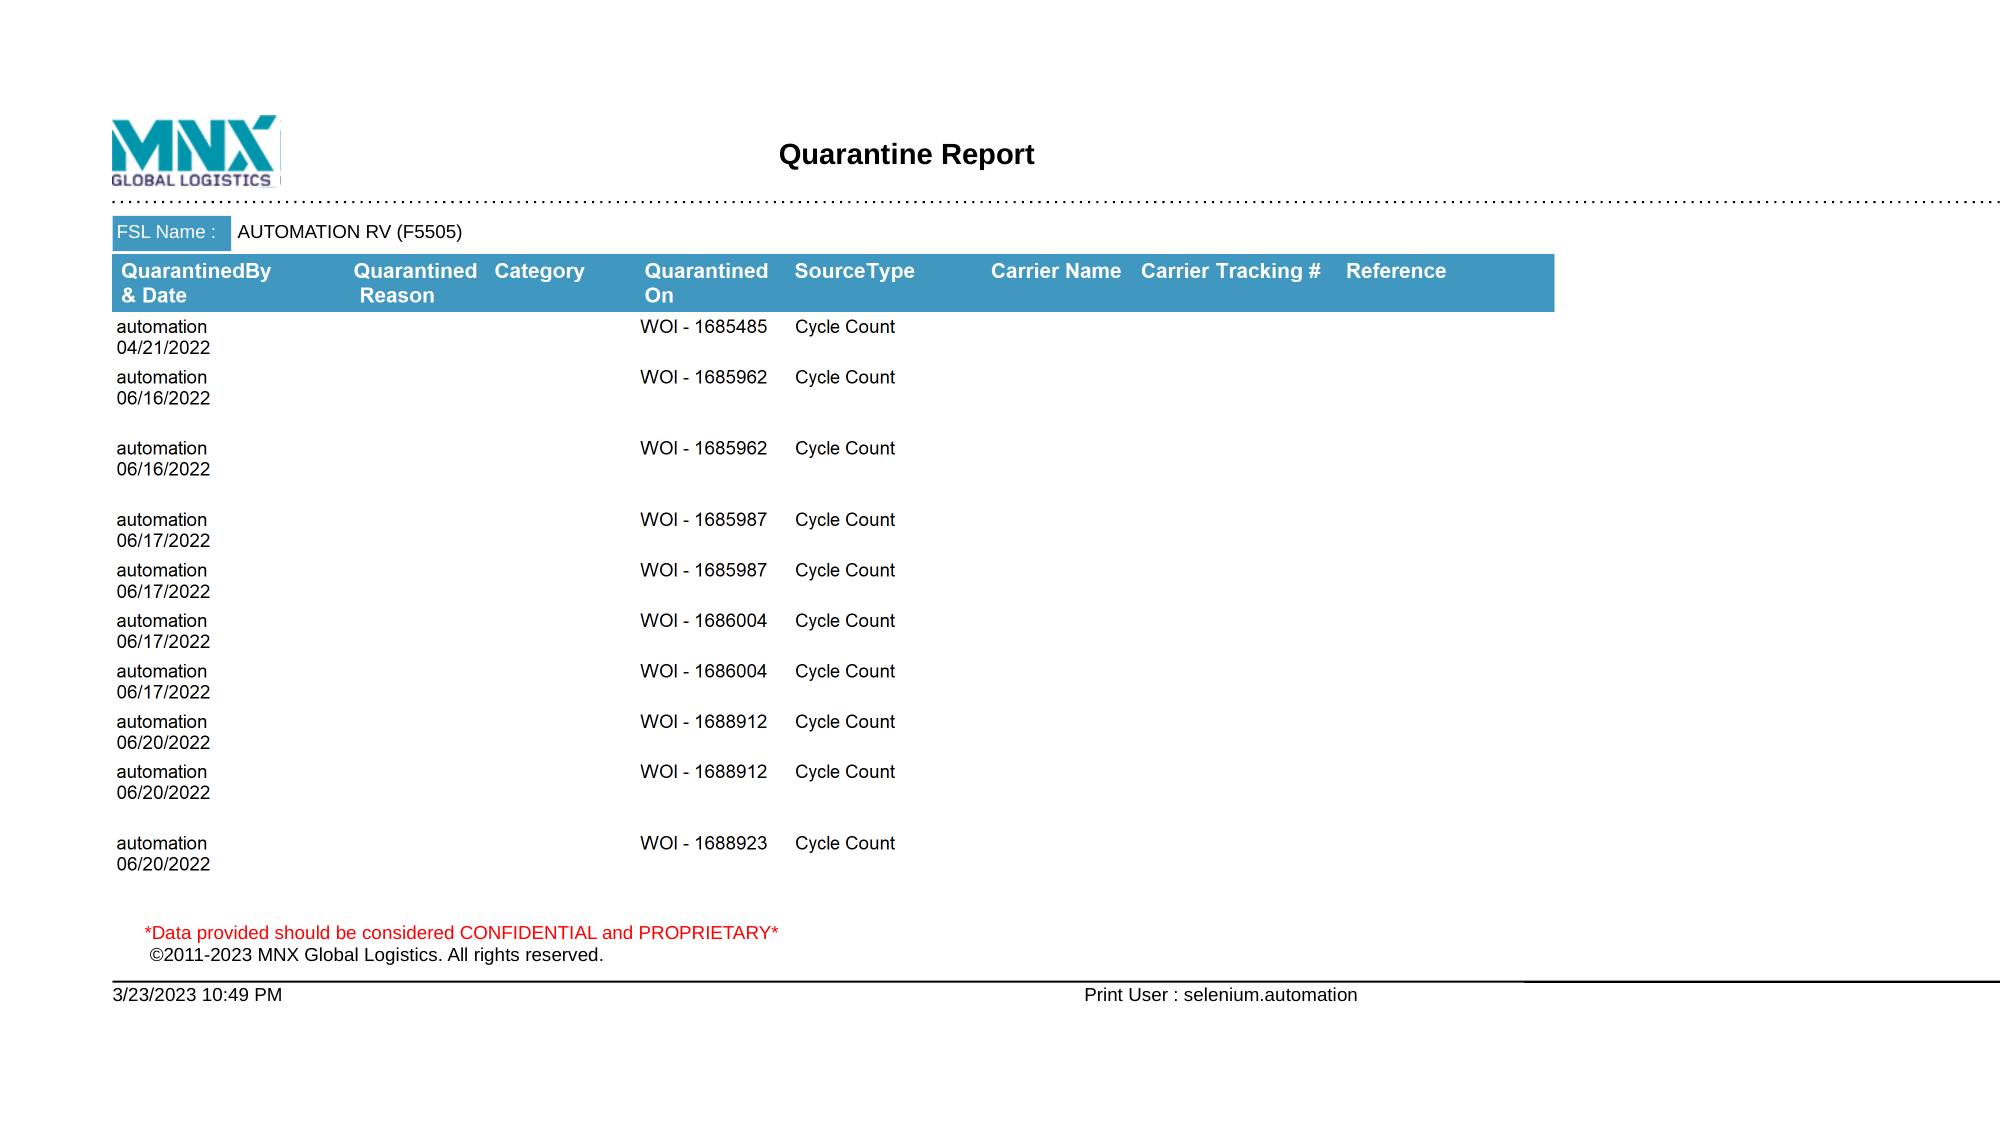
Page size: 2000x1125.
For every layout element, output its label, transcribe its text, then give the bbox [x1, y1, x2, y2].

text_box AUTOMATION RV (F5505) [233, 215, 669, 252]
picture [112, 254, 1555, 900]
text_box 3/23/2023 10:49 PM [112, 983, 343, 1013]
picture [112, 115, 323, 188]
text_box *Data provided should be considered CONFIDENTIAL and PROPRIETARY* [144, 920, 1158, 942]
text_box Print User : selenium.automation [1055, 983, 1387, 1013]
text_box FSL Name : [112, 215, 232, 252]
text_box ©2011-2023 MNX Global Logistics. All rights reserved. [144, 942, 1158, 964]
text_box Quarantine Report [562, 131, 1252, 173]
